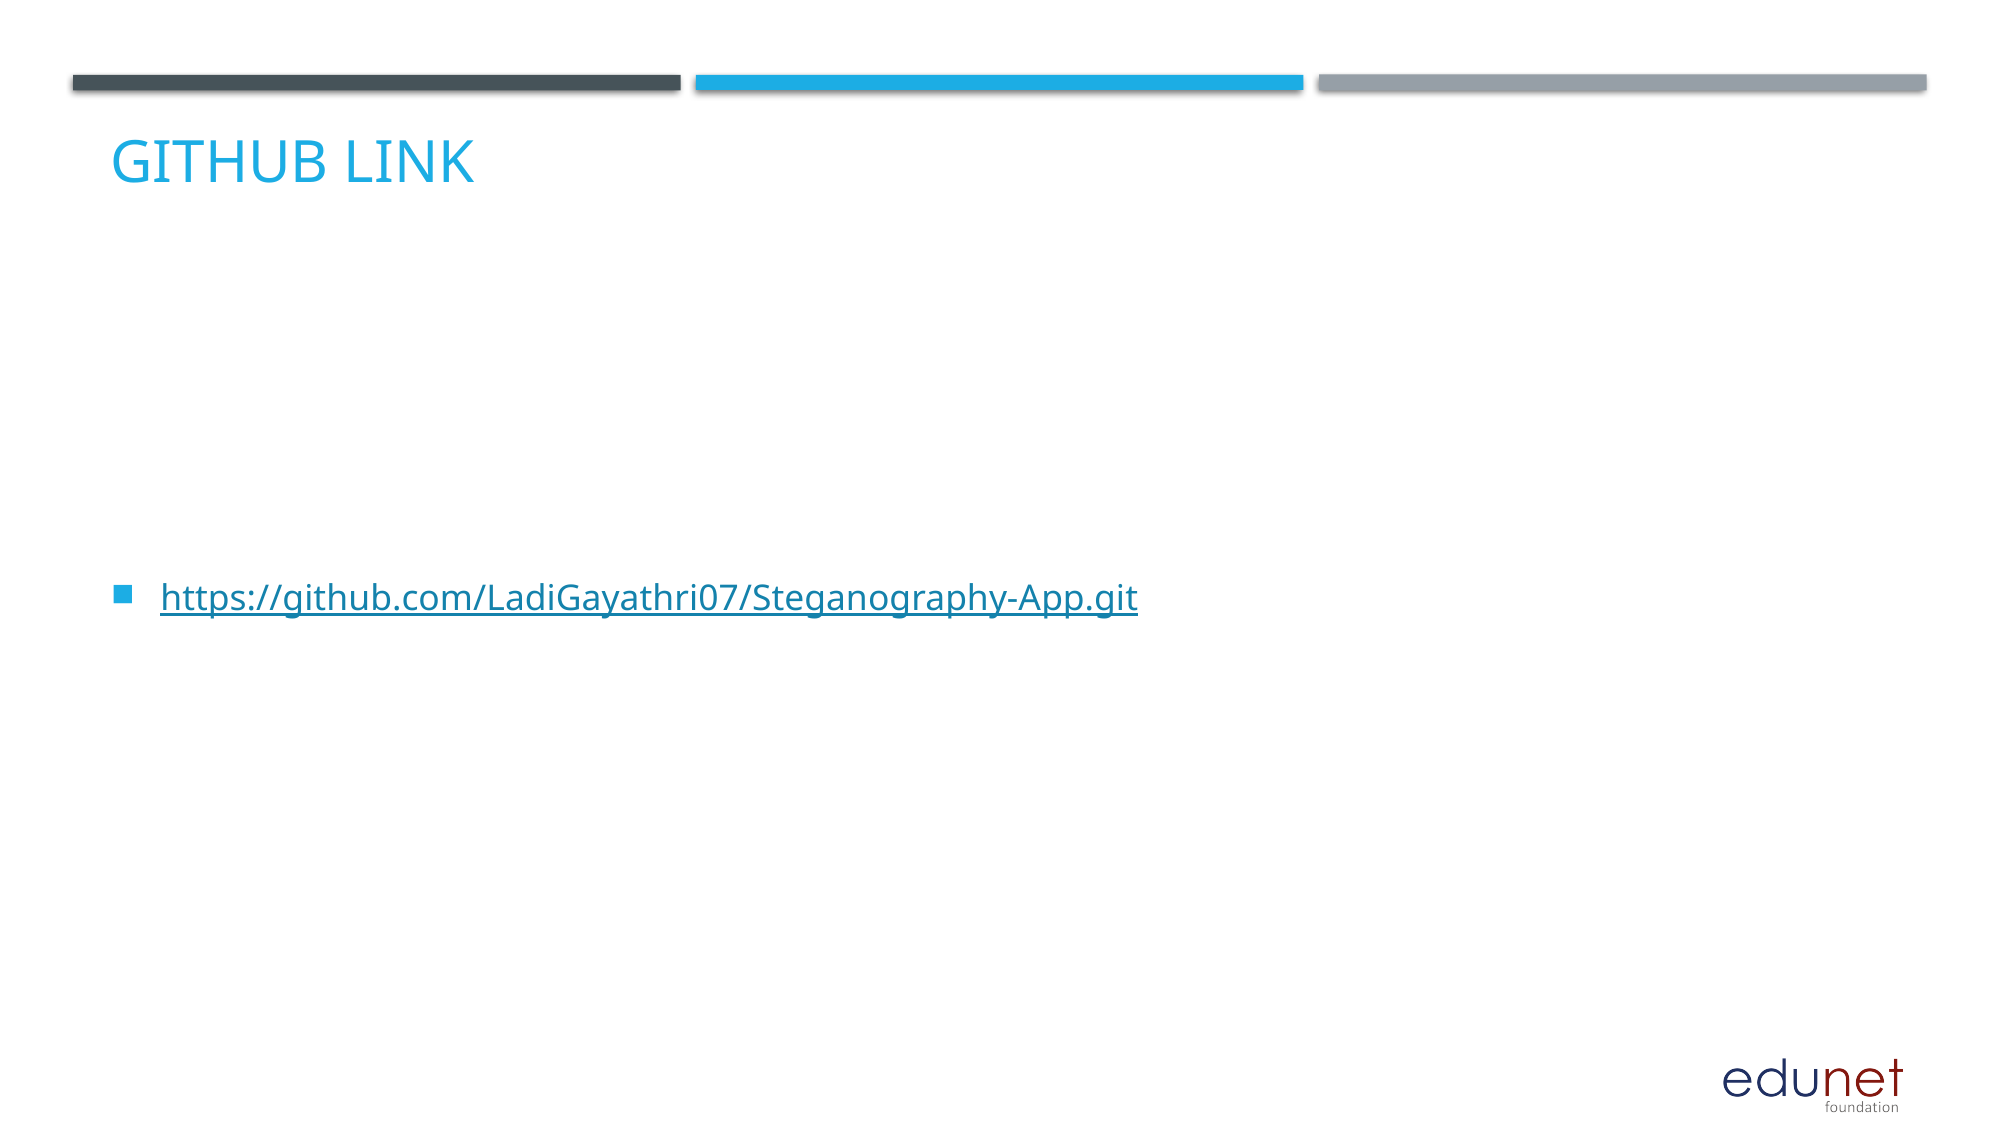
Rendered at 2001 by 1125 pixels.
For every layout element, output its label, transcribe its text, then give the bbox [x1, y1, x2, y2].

list https://github.com/LadiGayathri07/Steganography-App.git [95, 213, 1905, 981]
title GitHub Link [95, 115, 1905, 203]
picture [1719, 1056, 1905, 1116]
